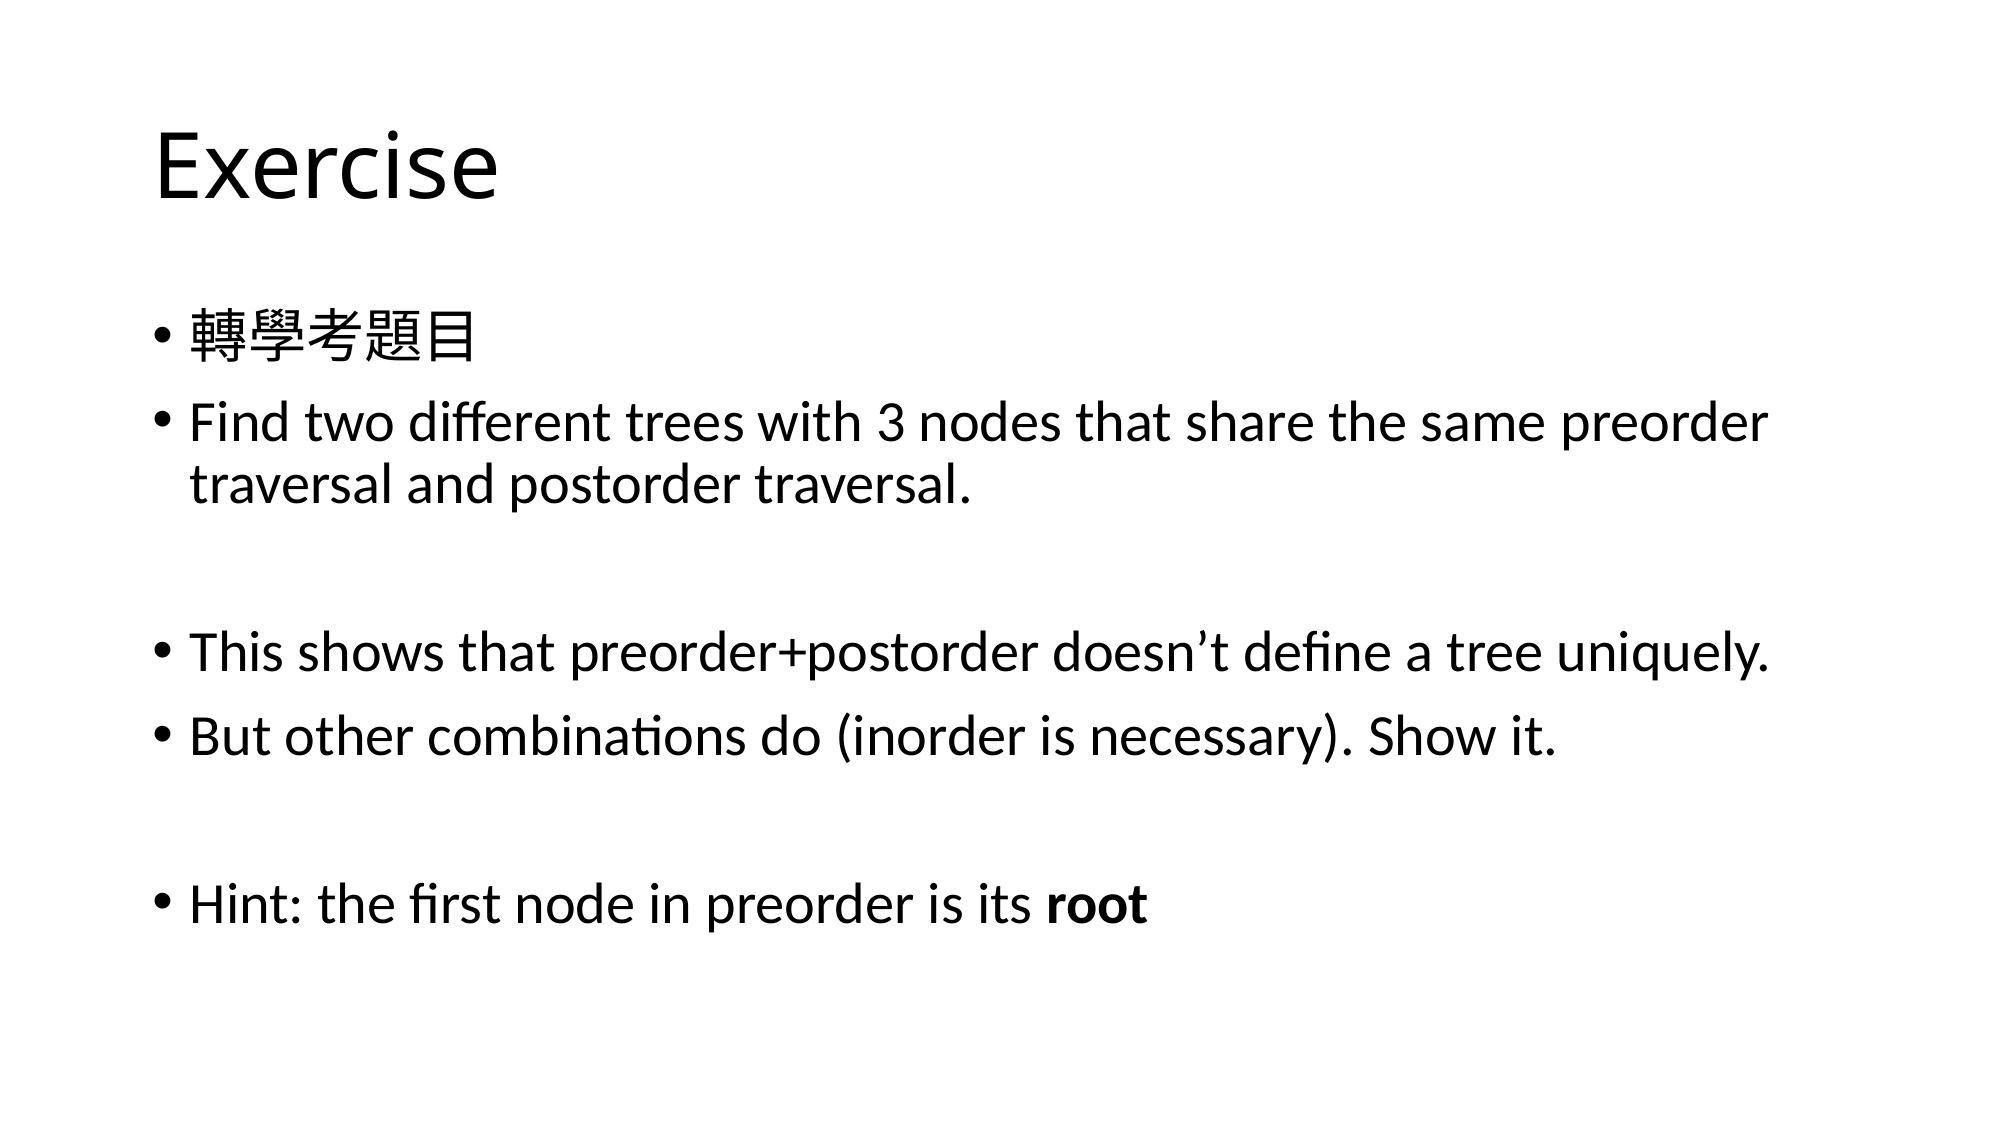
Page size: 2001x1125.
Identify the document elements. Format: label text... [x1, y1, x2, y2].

list 轉學考題目 Find two different trees with 3 nodes that share the same preorder traversal and postorder traversal. This shows that preorder+postorder doesn’t define a tree uniquely. But other combinations do (inorder is necessary). Show it. Hint: the first node in preorder is its root [137, 299, 1863, 1014]
title Exercise [137, 59, 1863, 278]
